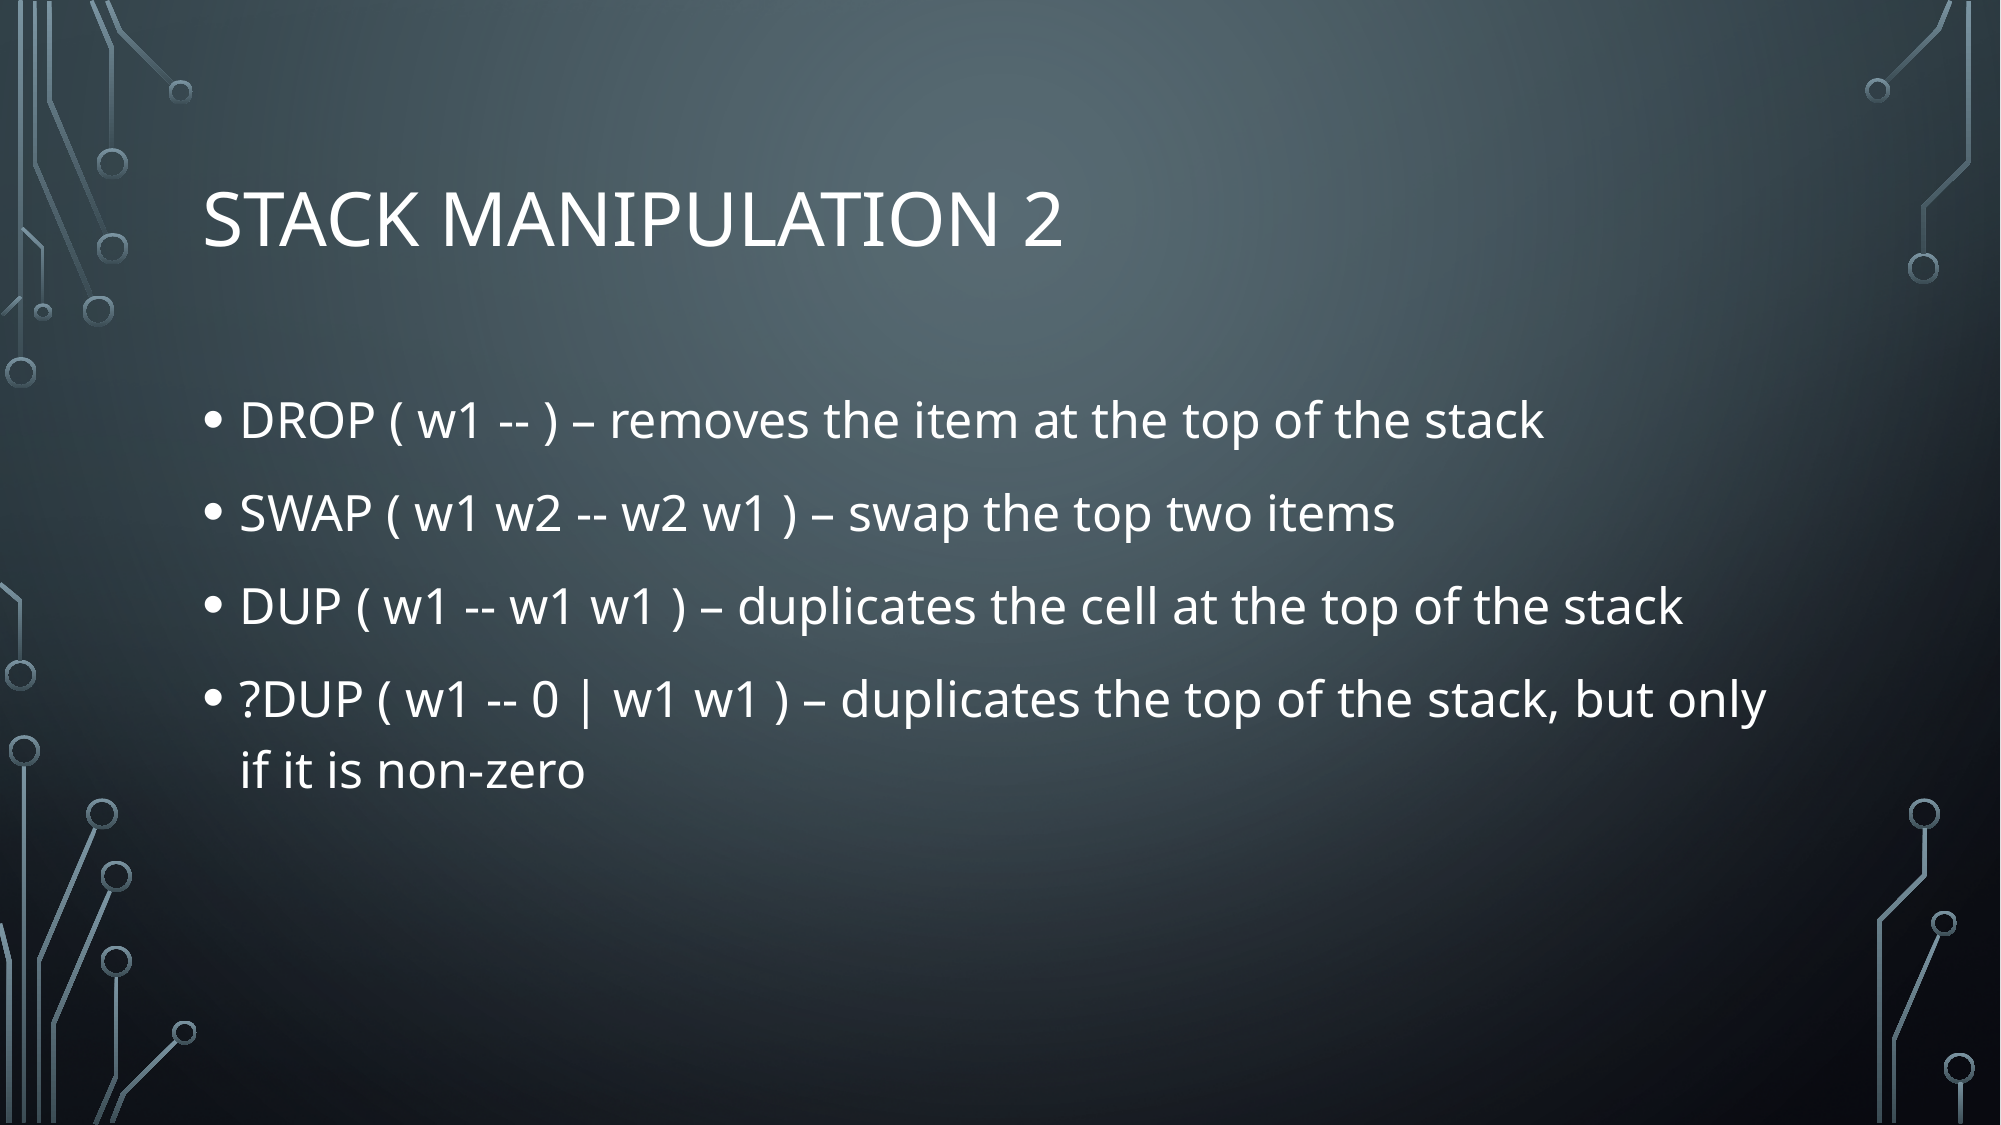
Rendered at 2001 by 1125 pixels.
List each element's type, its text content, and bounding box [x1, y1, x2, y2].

title Stack manipulation 2 [187, 101, 1813, 344]
list DROP ( w1 -- ) – removes the item at the top of the stack SWAP ( w1 w2 -- w2 w1 ) – swap the top two items DUP ( w1 -- w1 w1 ) – duplicates the cell at the top of the stack ?DUP ( w1 -- 0 | w1 w1 ) – duplicates the top of the stack, but only if it is non-zero [187, 369, 1813, 950]
